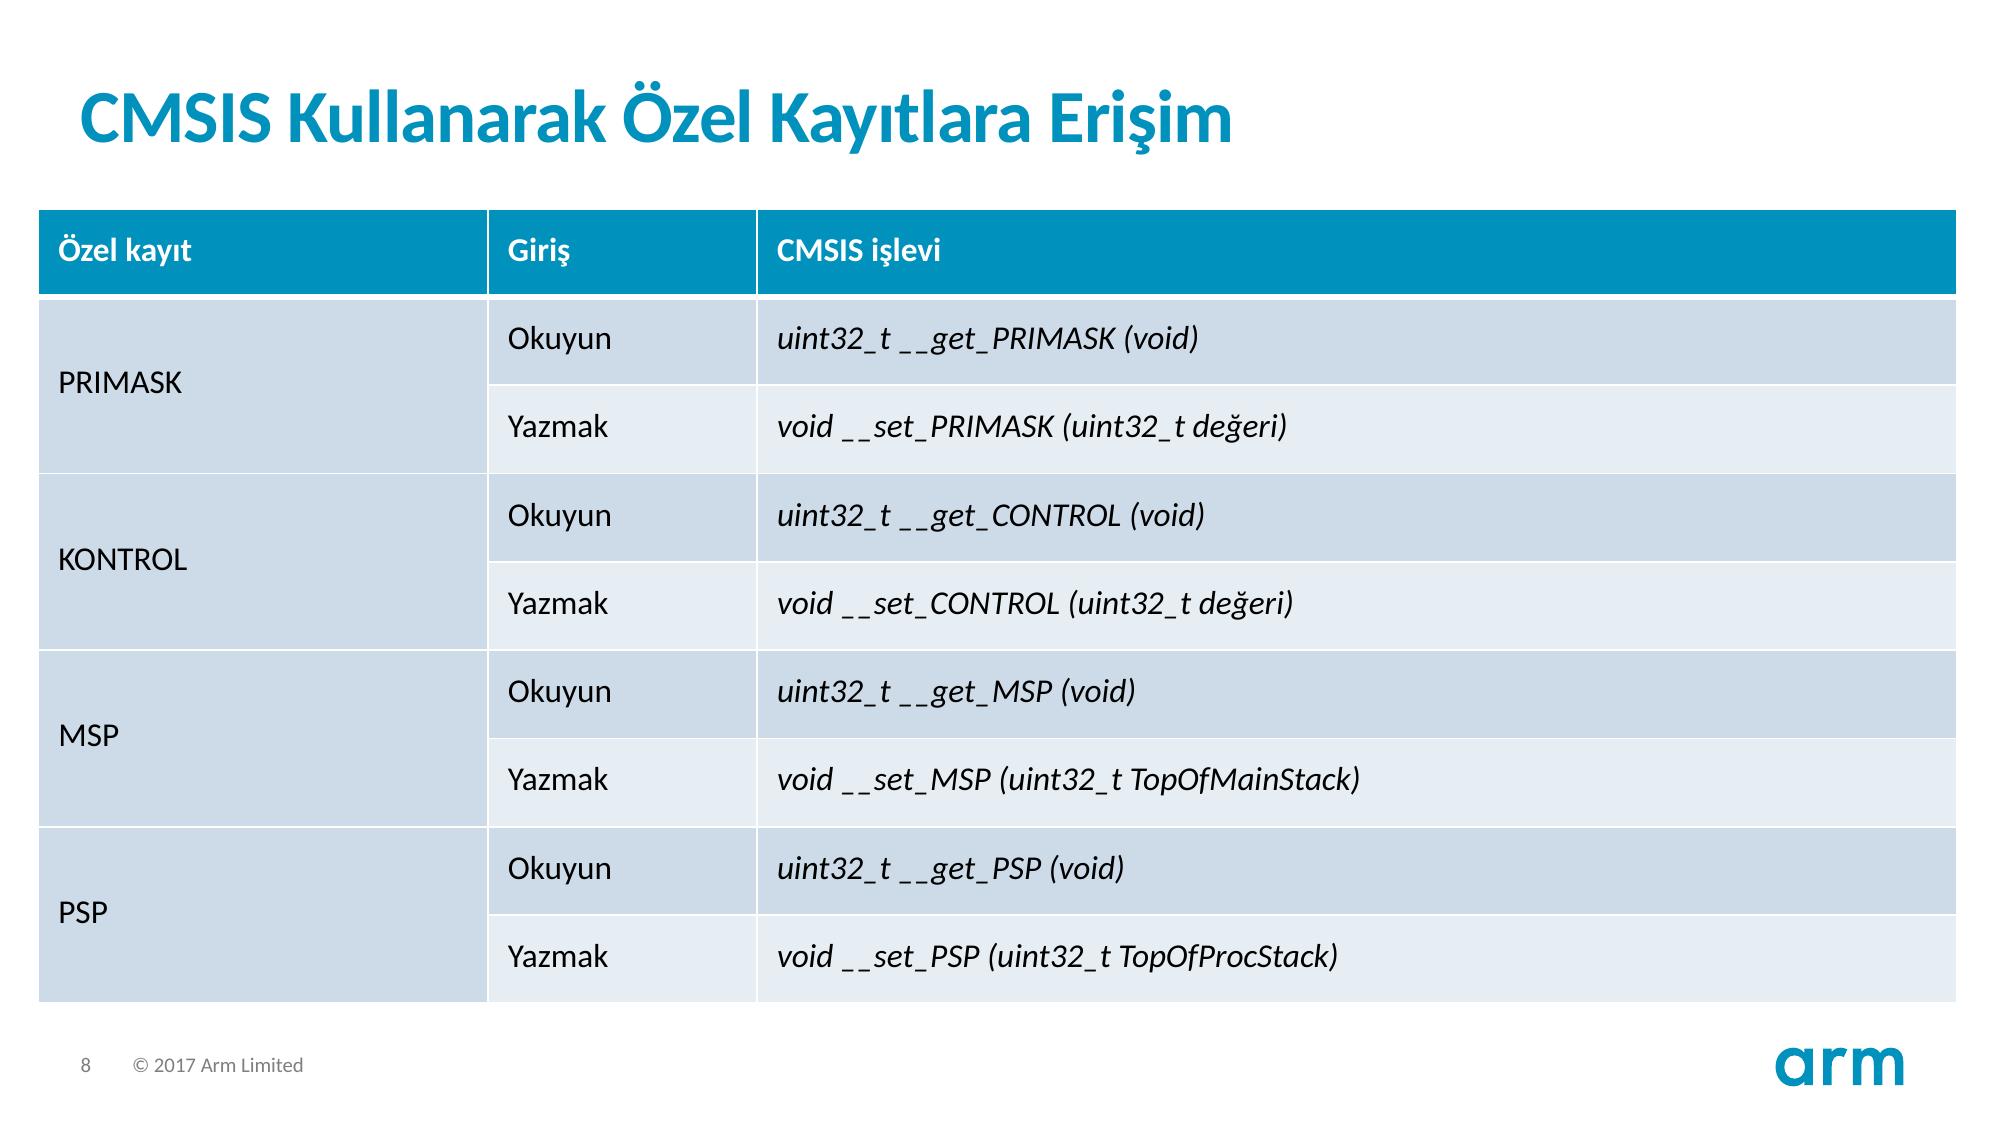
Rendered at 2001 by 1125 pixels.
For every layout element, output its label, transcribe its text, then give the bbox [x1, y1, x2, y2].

table_cell KONTROL [39, 474, 487, 649]
table_cell void __set_MSP (uint32_t TopOfMainStack) [758, 739, 1956, 826]
table_cell Okuyun [489, 651, 756, 738]
table_header Giriş [489, 210, 756, 294]
table_cell void __set_PRIMASK (uint32_t değeri) [758, 386, 1956, 473]
title CMSIS Kullanarak Özel Kayıtlara Erişim [80, 48, 1915, 158]
table_cell Okuyun [489, 828, 756, 914]
table_cell PRIMASK [39, 300, 487, 473]
table_header CMSIS işlevi [758, 210, 1956, 294]
table_cell Okuyun [489, 300, 756, 384]
table_header Özel kayıt [39, 210, 487, 294]
table_cell Yazmak [489, 386, 756, 473]
table_cell PSP [39, 828, 487, 1002]
table_cell uint32_t __get_CONTROL (void) [758, 474, 1956, 561]
table_cell Yazmak [489, 916, 756, 1002]
table_cell uint32_t __get_PSP (void) [758, 828, 1956, 914]
table_cell MSP [39, 651, 487, 826]
table_cell Yazmak [489, 739, 756, 826]
table_cell void __set_PSP (uint32_t TopOfProcStack) [758, 916, 1956, 1002]
table_cell uint32_t __get_MSP (void) [758, 651, 1956, 738]
table_cell void __set_CONTROL (uint32_t değeri) [758, 563, 1956, 649]
table_cell uint32_t __get_PRIMASK (void) [758, 300, 1956, 384]
table_cell Okuyun [489, 474, 756, 561]
table_cell Yazmak [489, 563, 756, 649]
